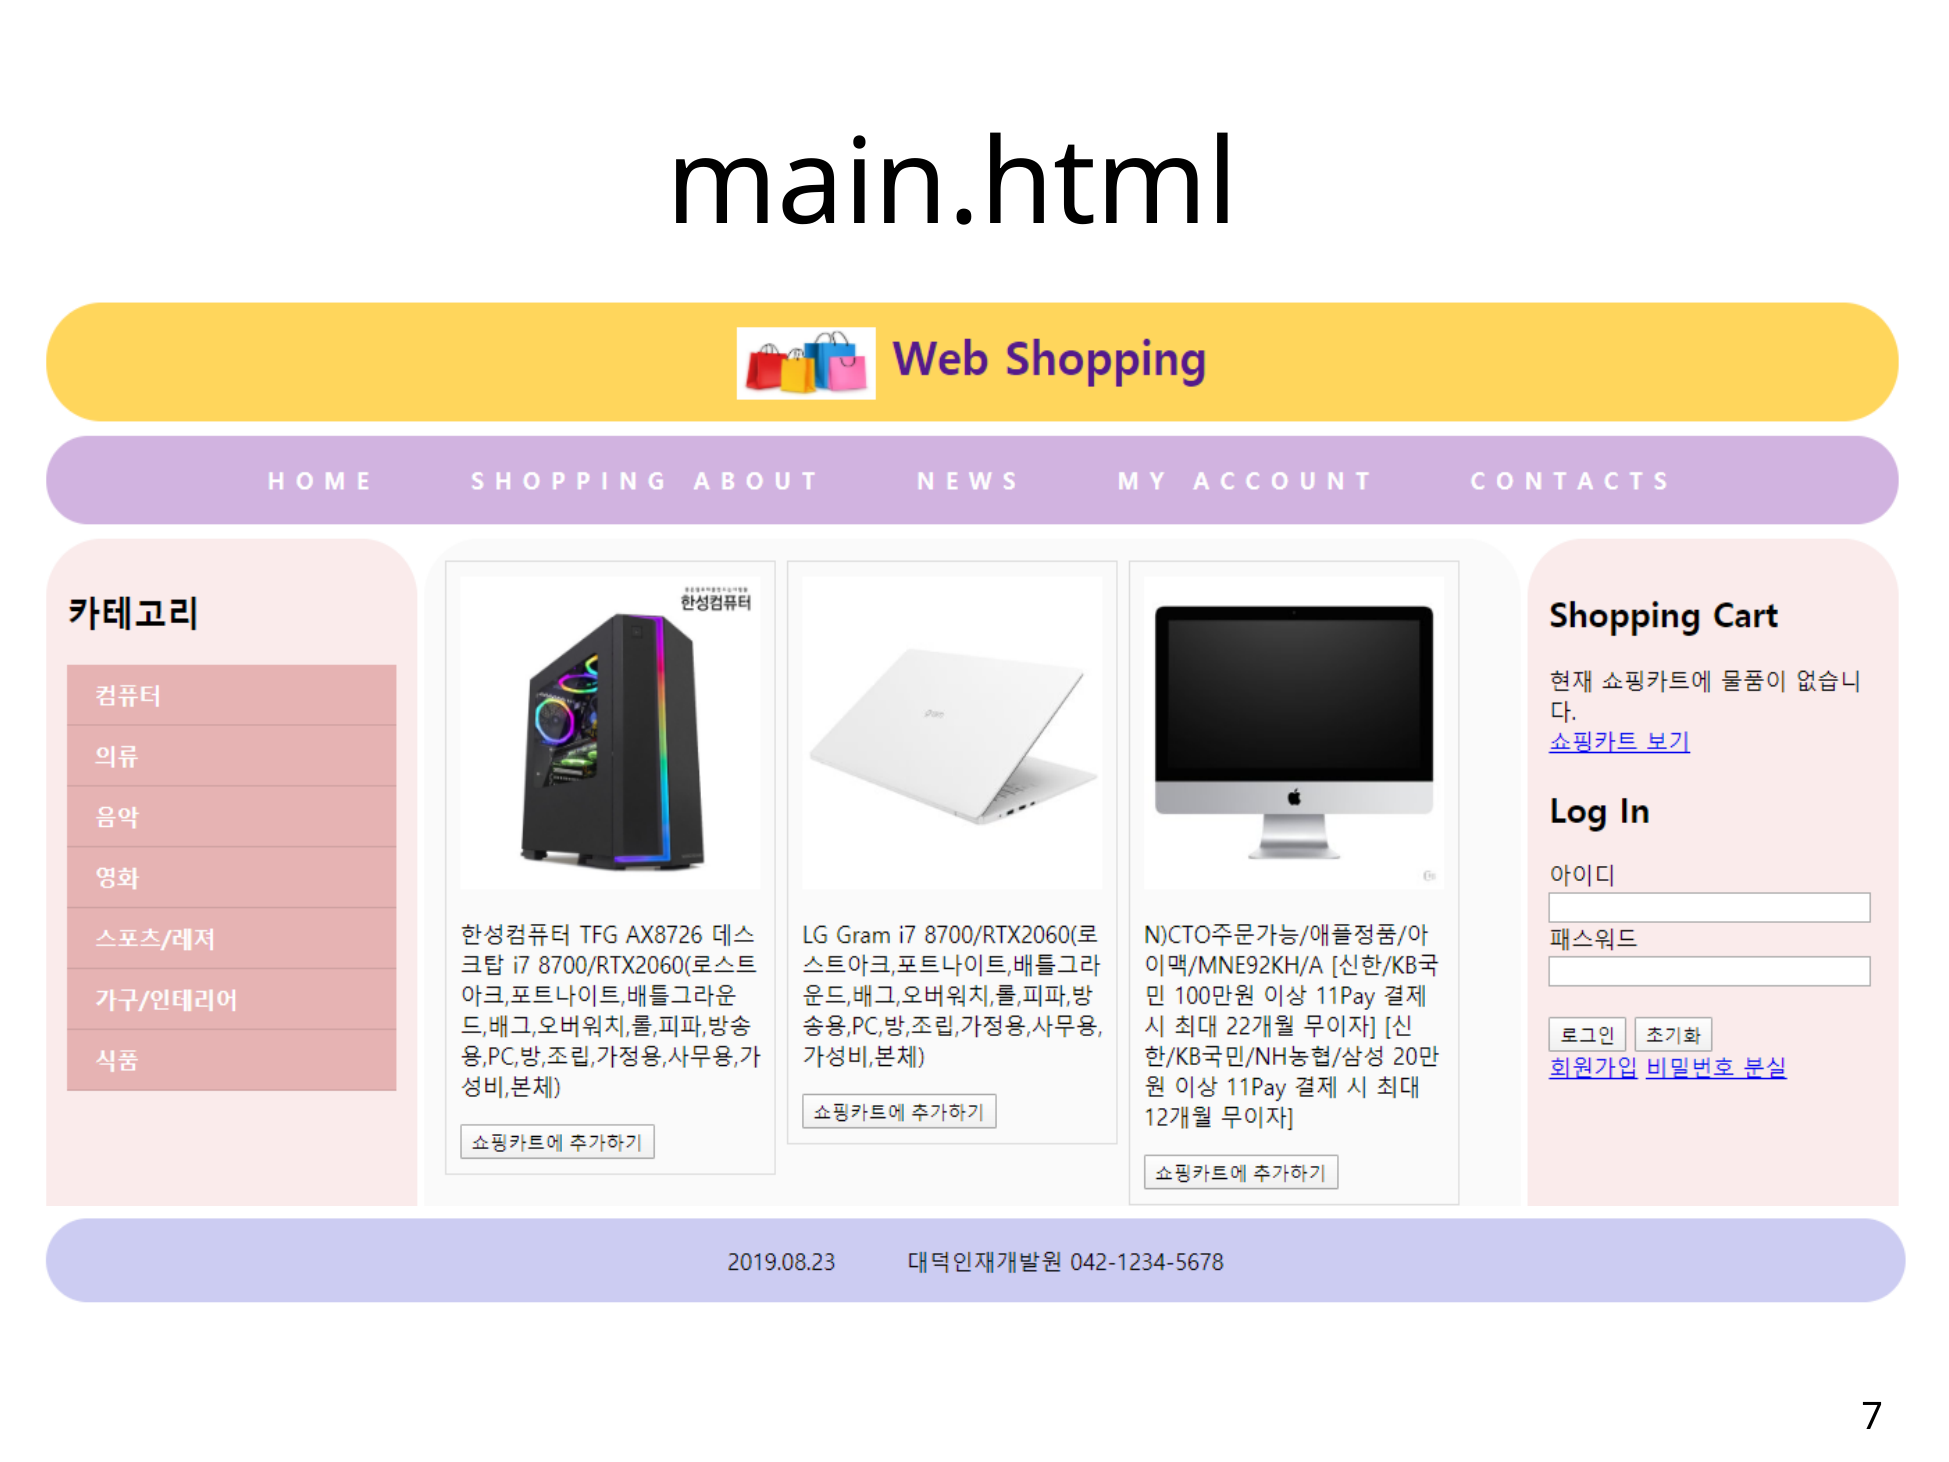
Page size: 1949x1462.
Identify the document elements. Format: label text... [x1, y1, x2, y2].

slide_number 7 [1496, 1372, 1899, 1462]
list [42, 1206, 1910, 1308]
title main.html [156, 92, 1749, 255]
picture [44, 297, 1910, 1206]
